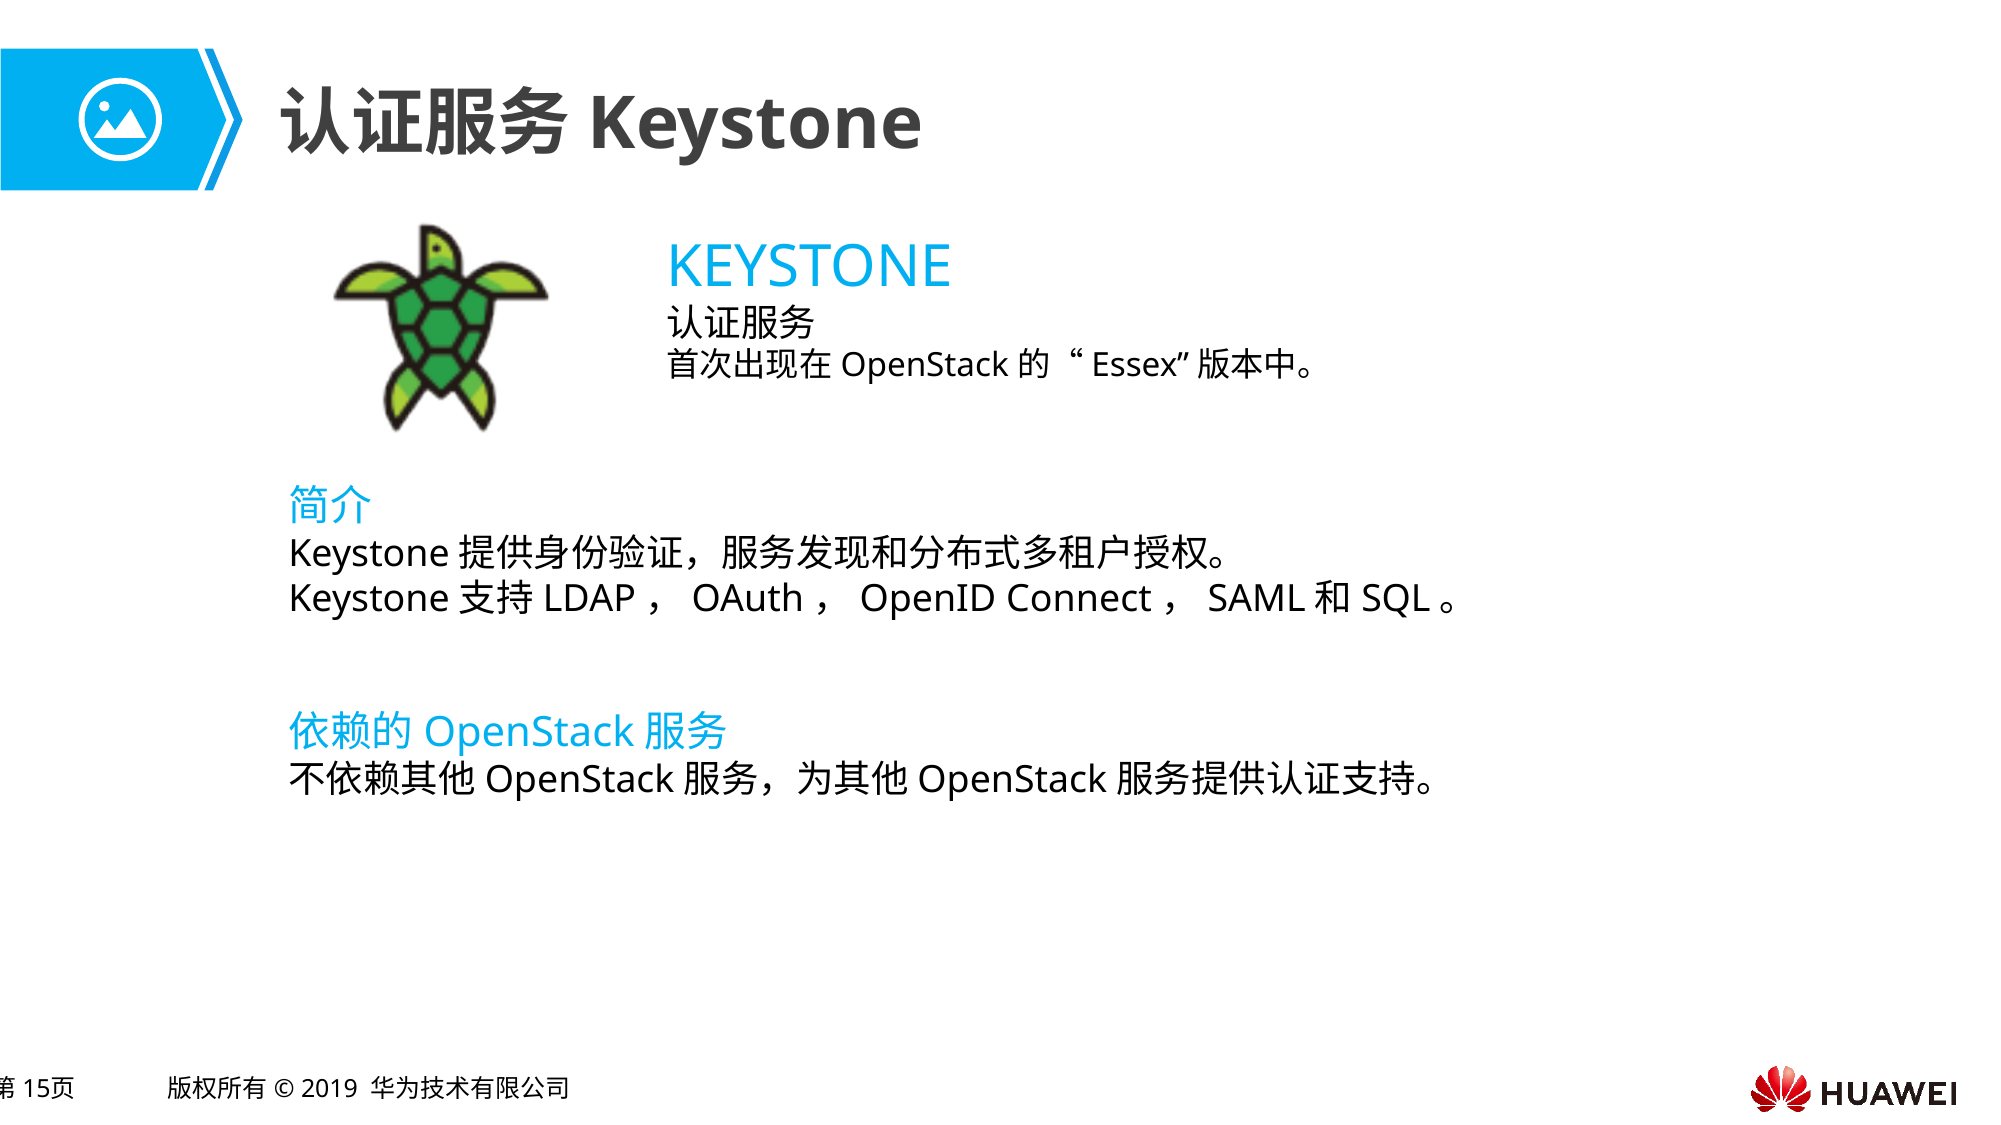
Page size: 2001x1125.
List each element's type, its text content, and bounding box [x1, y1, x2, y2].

title 认证服务Keystone [261, 67, 1875, 173]
picture [273, 168, 611, 451]
text_box 简介 Keystone提供身份验证，服务发现和分布式多租户授权。 Keystone支持LDAP，OAuth，OpenID Connect，SAML和SQL。 [273, 471, 1733, 627]
text_box 依赖的OpenStack服务 不依赖其他OpenStack服务，为其他OpenStack服务提供认证支持。 [273, 697, 1526, 808]
picture [1751, 1066, 1956, 1112]
text_box KEYSTONE 认证服务 首次出现在OpenStack的“Essex”版本中。 [651, 221, 1432, 391]
